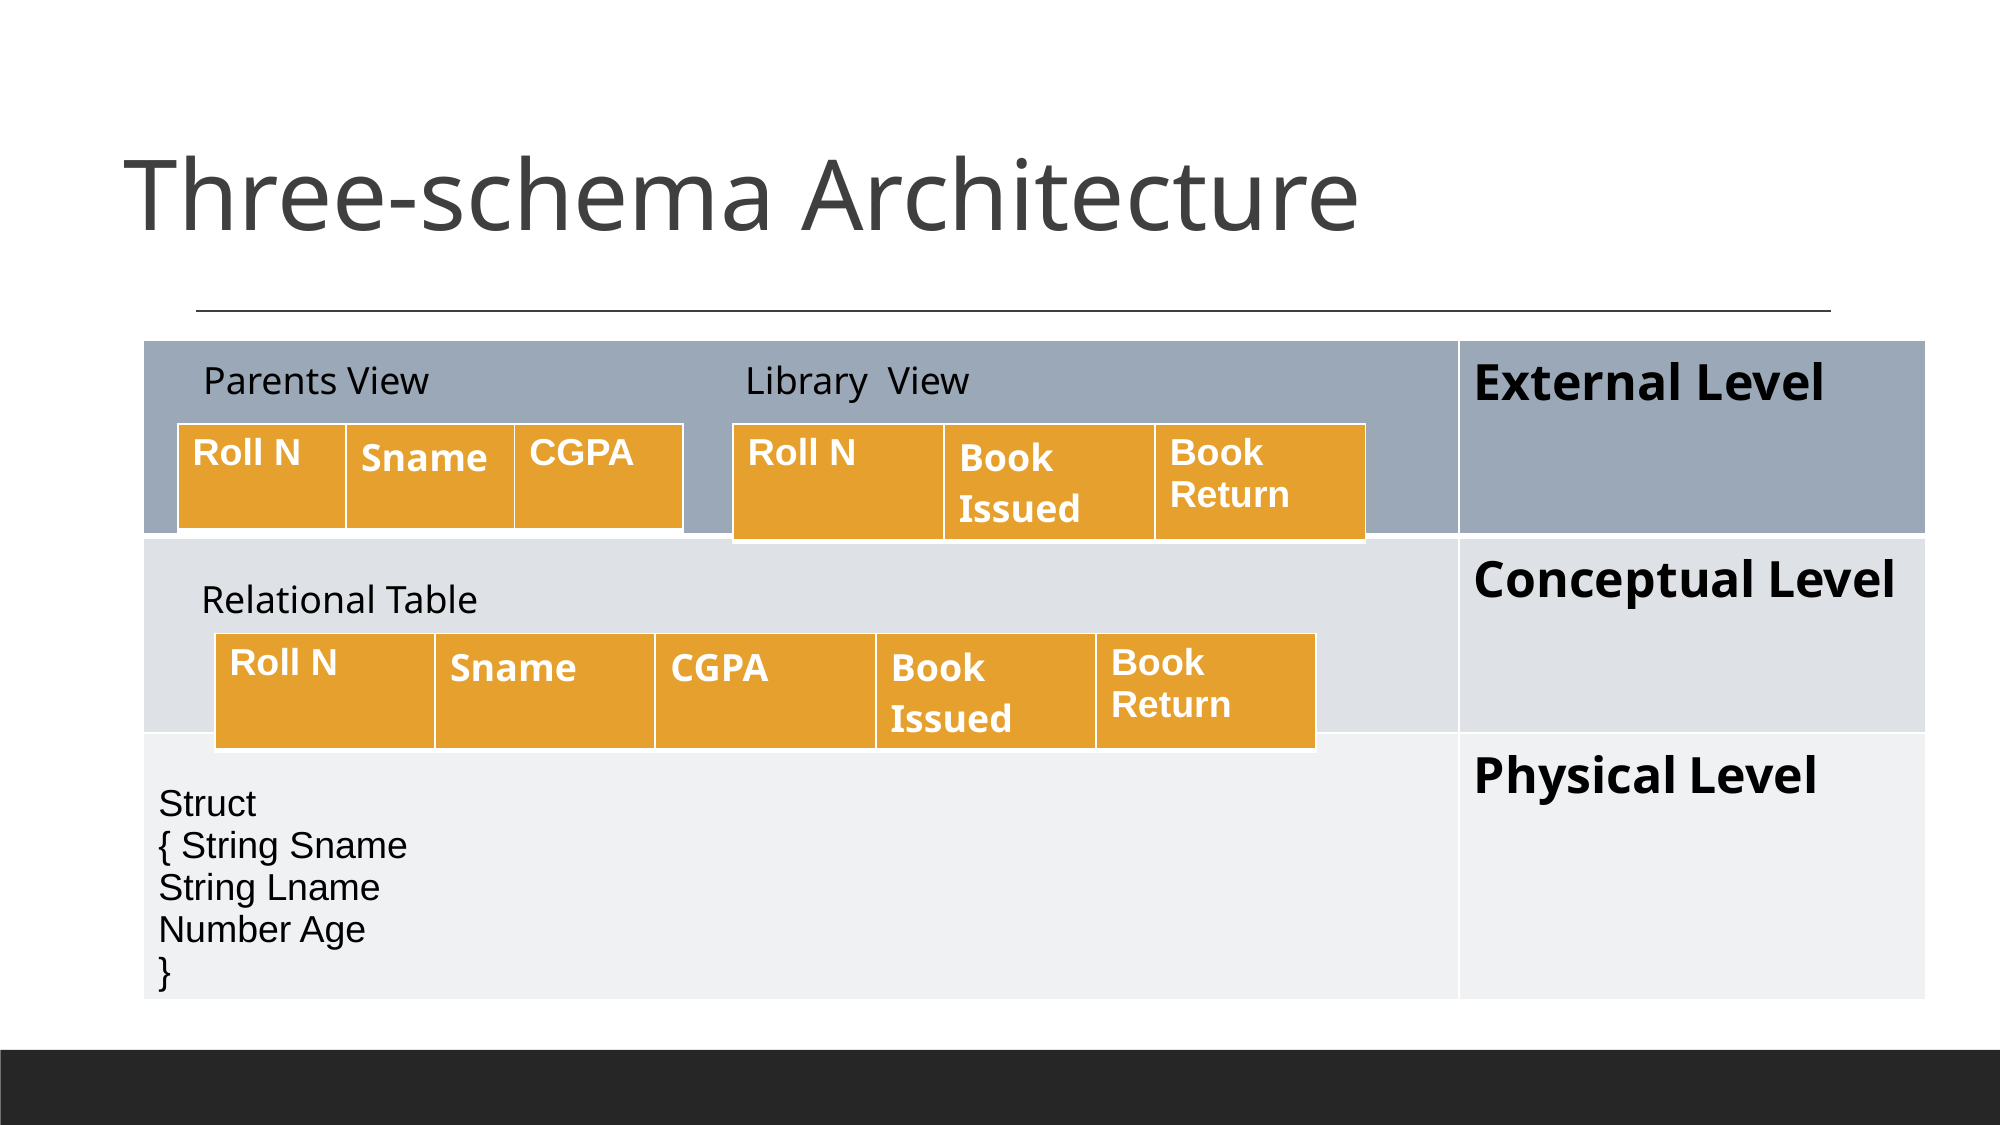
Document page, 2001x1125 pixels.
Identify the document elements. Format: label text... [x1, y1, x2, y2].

table_cell Struct { String Sname String Lname Number Age } [144, 734, 1458, 999]
table_header Book Issued [945, 425, 1154, 539]
table_header Book Return [1097, 634, 1315, 748]
text_box Relational Table [186, 568, 587, 629]
table_header Roll N [734, 425, 943, 539]
table_header Roll N [216, 634, 434, 748]
table_header CGPA [656, 634, 875, 748]
table_header [144, 341, 1458, 533]
text_box Parents View [188, 349, 468, 410]
table_header Sname [347, 425, 514, 528]
table_header CGPA [515, 425, 682, 528]
text_box Three-schema Architecture [108, 20, 1759, 259]
text_box Library View [730, 349, 1011, 410]
table_cell Physical Level [1460, 734, 1925, 999]
table_header Book Return [1156, 425, 1365, 539]
table_header External Level [1460, 341, 1925, 533]
table_cell Conceptual Level [1460, 539, 1925, 732]
table_cell [144, 539, 1458, 732]
table_header Sname [436, 634, 654, 748]
table_header Roll N [179, 425, 345, 528]
table_header Book Issued [877, 634, 1095, 748]
